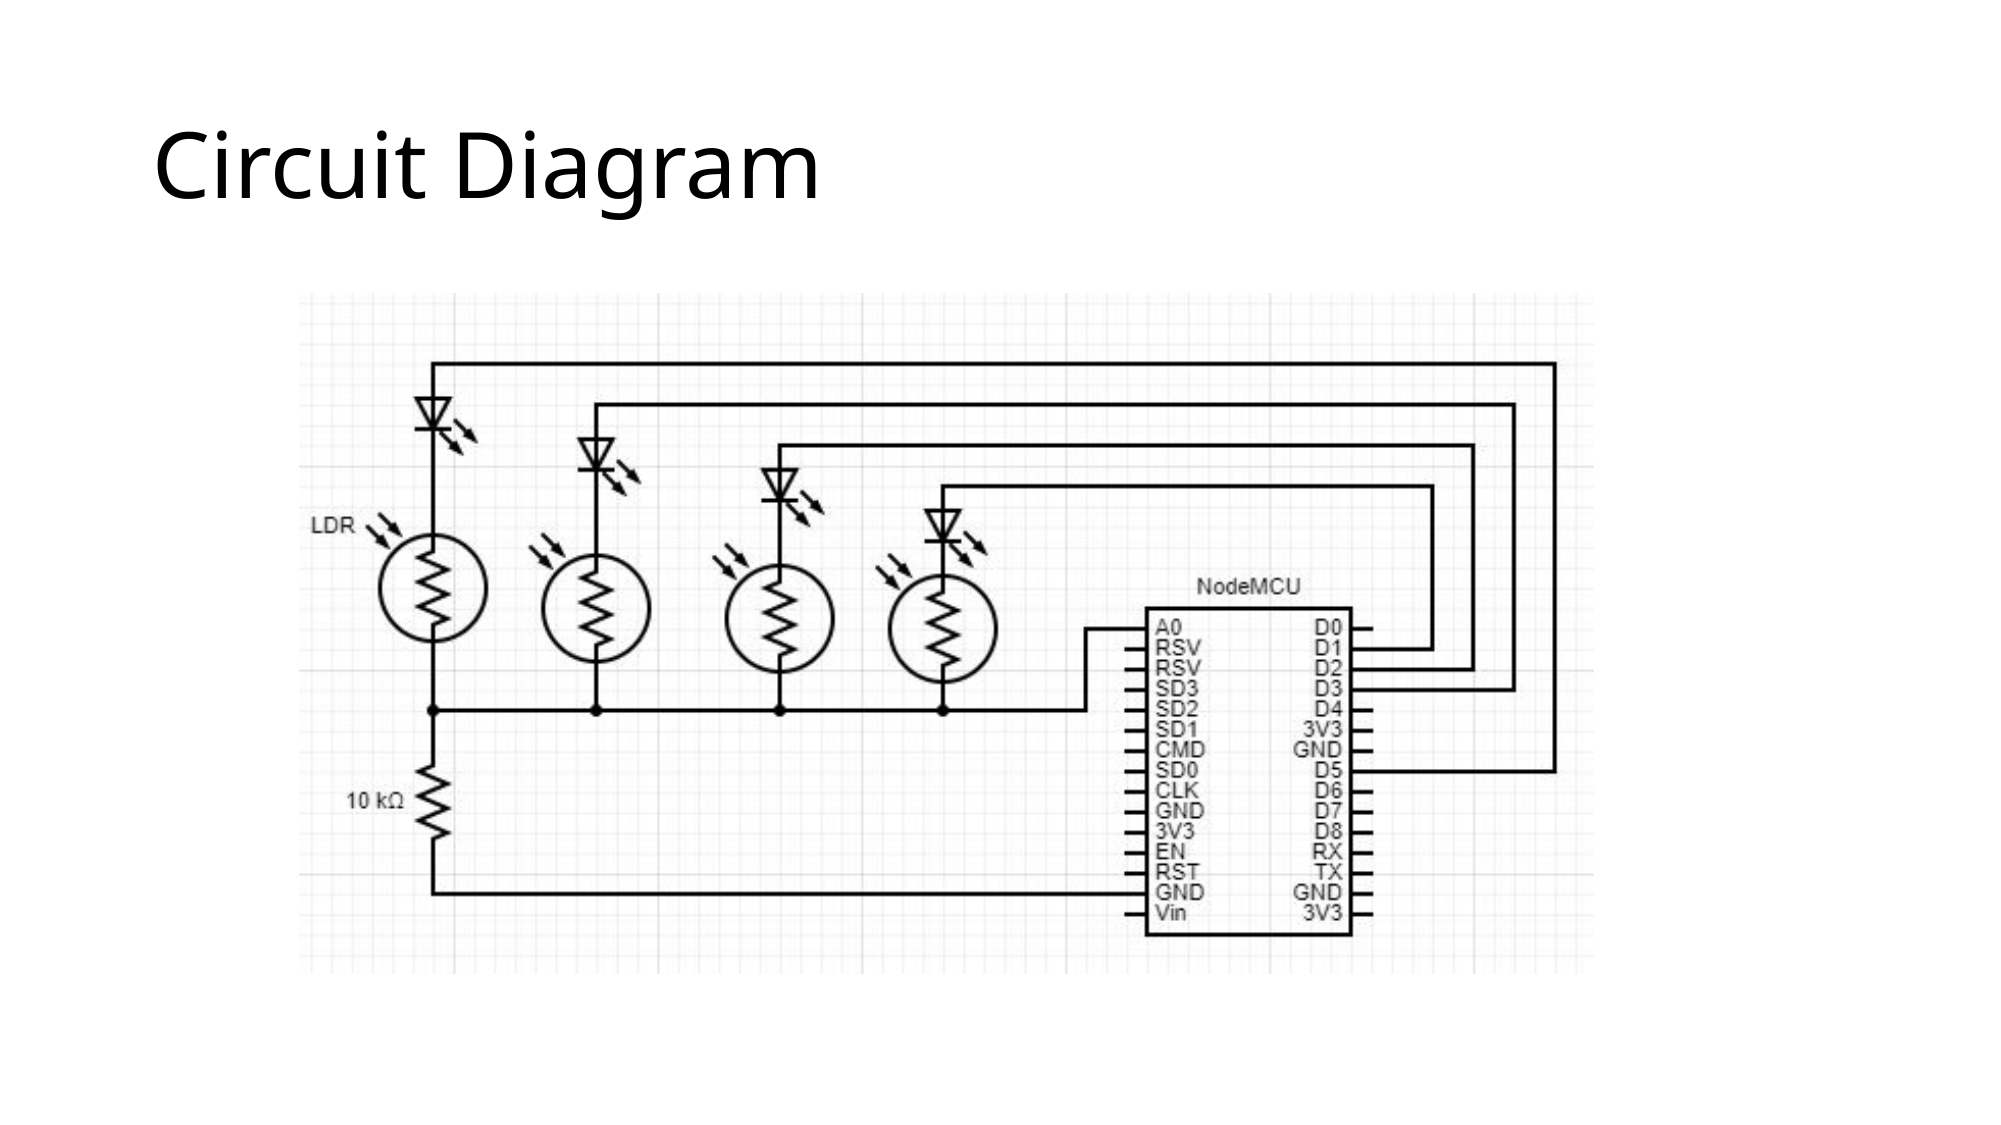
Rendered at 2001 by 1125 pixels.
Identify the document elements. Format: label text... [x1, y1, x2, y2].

picture [299, 293, 1594, 974]
title Circuit Diagram [137, 59, 1863, 278]
